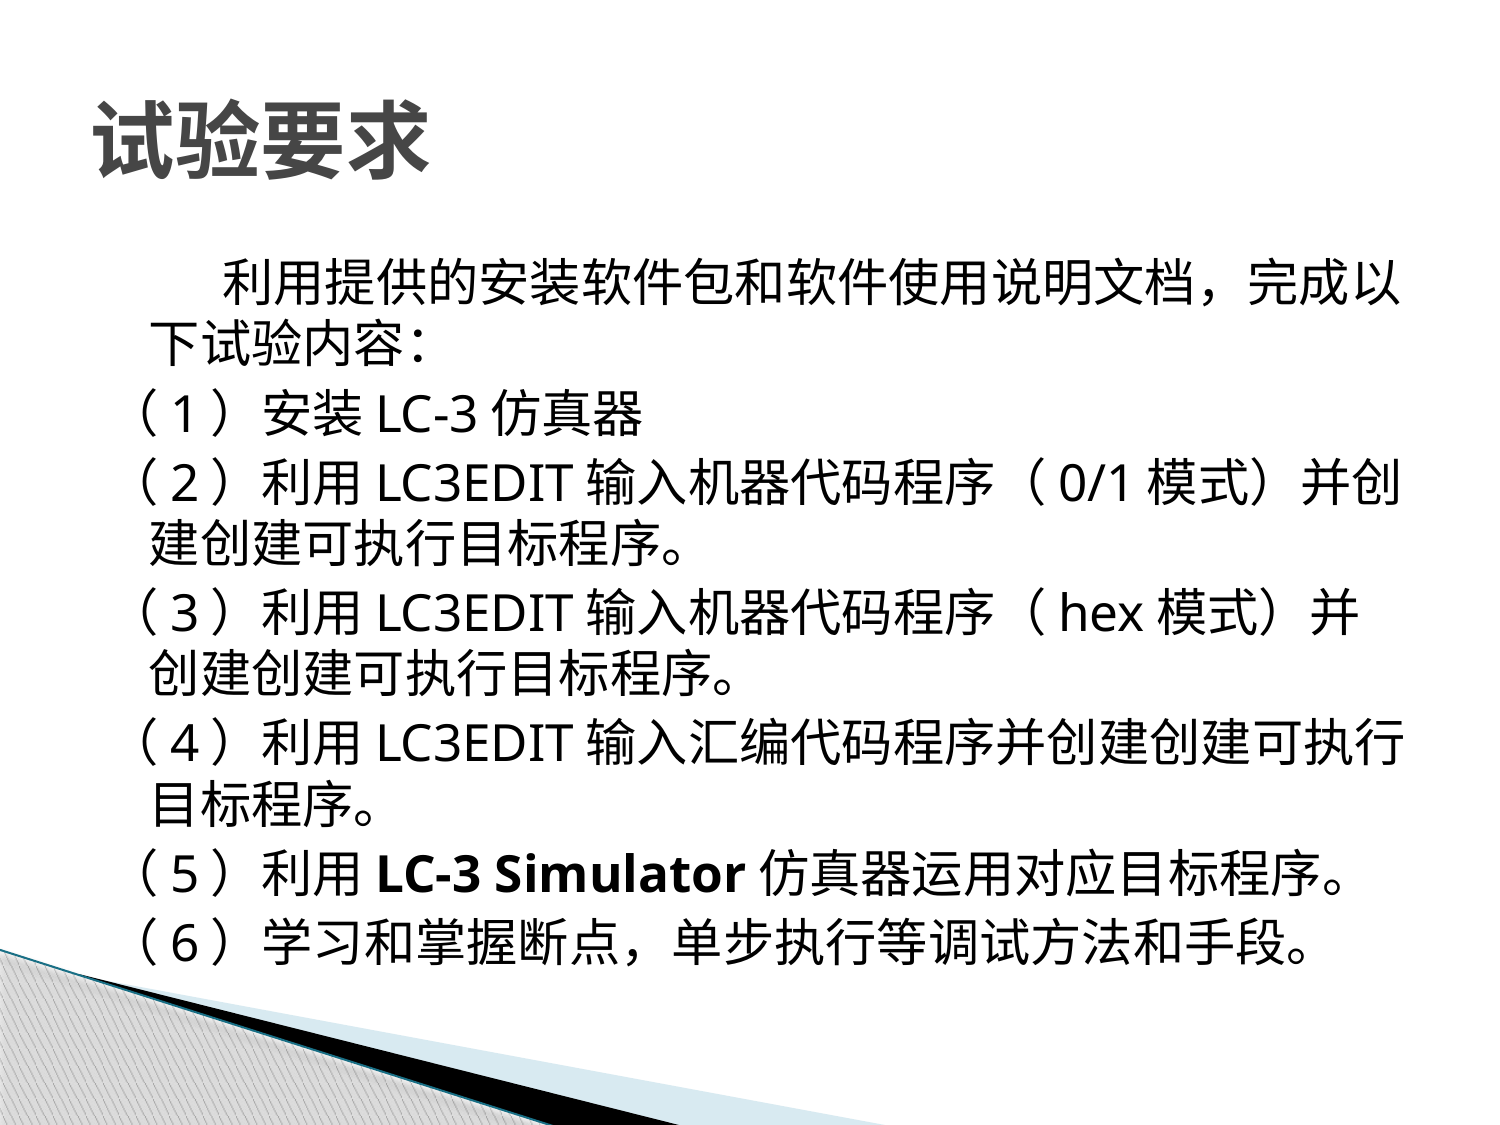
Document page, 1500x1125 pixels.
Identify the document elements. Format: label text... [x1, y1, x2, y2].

list 利用提供的安装软件包和软件使用说明文档，完成以下试验内容： （1）安装LC-3仿真器 （2）利用LC3EDIT输入机器代码程序（0/1模式）并创建创建可执行目标程序。 （3）利用LC3EDIT输入机器代码程序（hex模式）并创建创建可执行目标程序。 （4）利用LC3EDIT输入汇编代码程序并创建创建可执行目标程序。 （5）利用LC-3 Simulator仿真器运用对应目标程序。 （6）学习和掌握断点，单步执行等调试方法和手段。 [75, 243, 1425, 986]
title 试验要求 [75, 45, 1425, 233]
